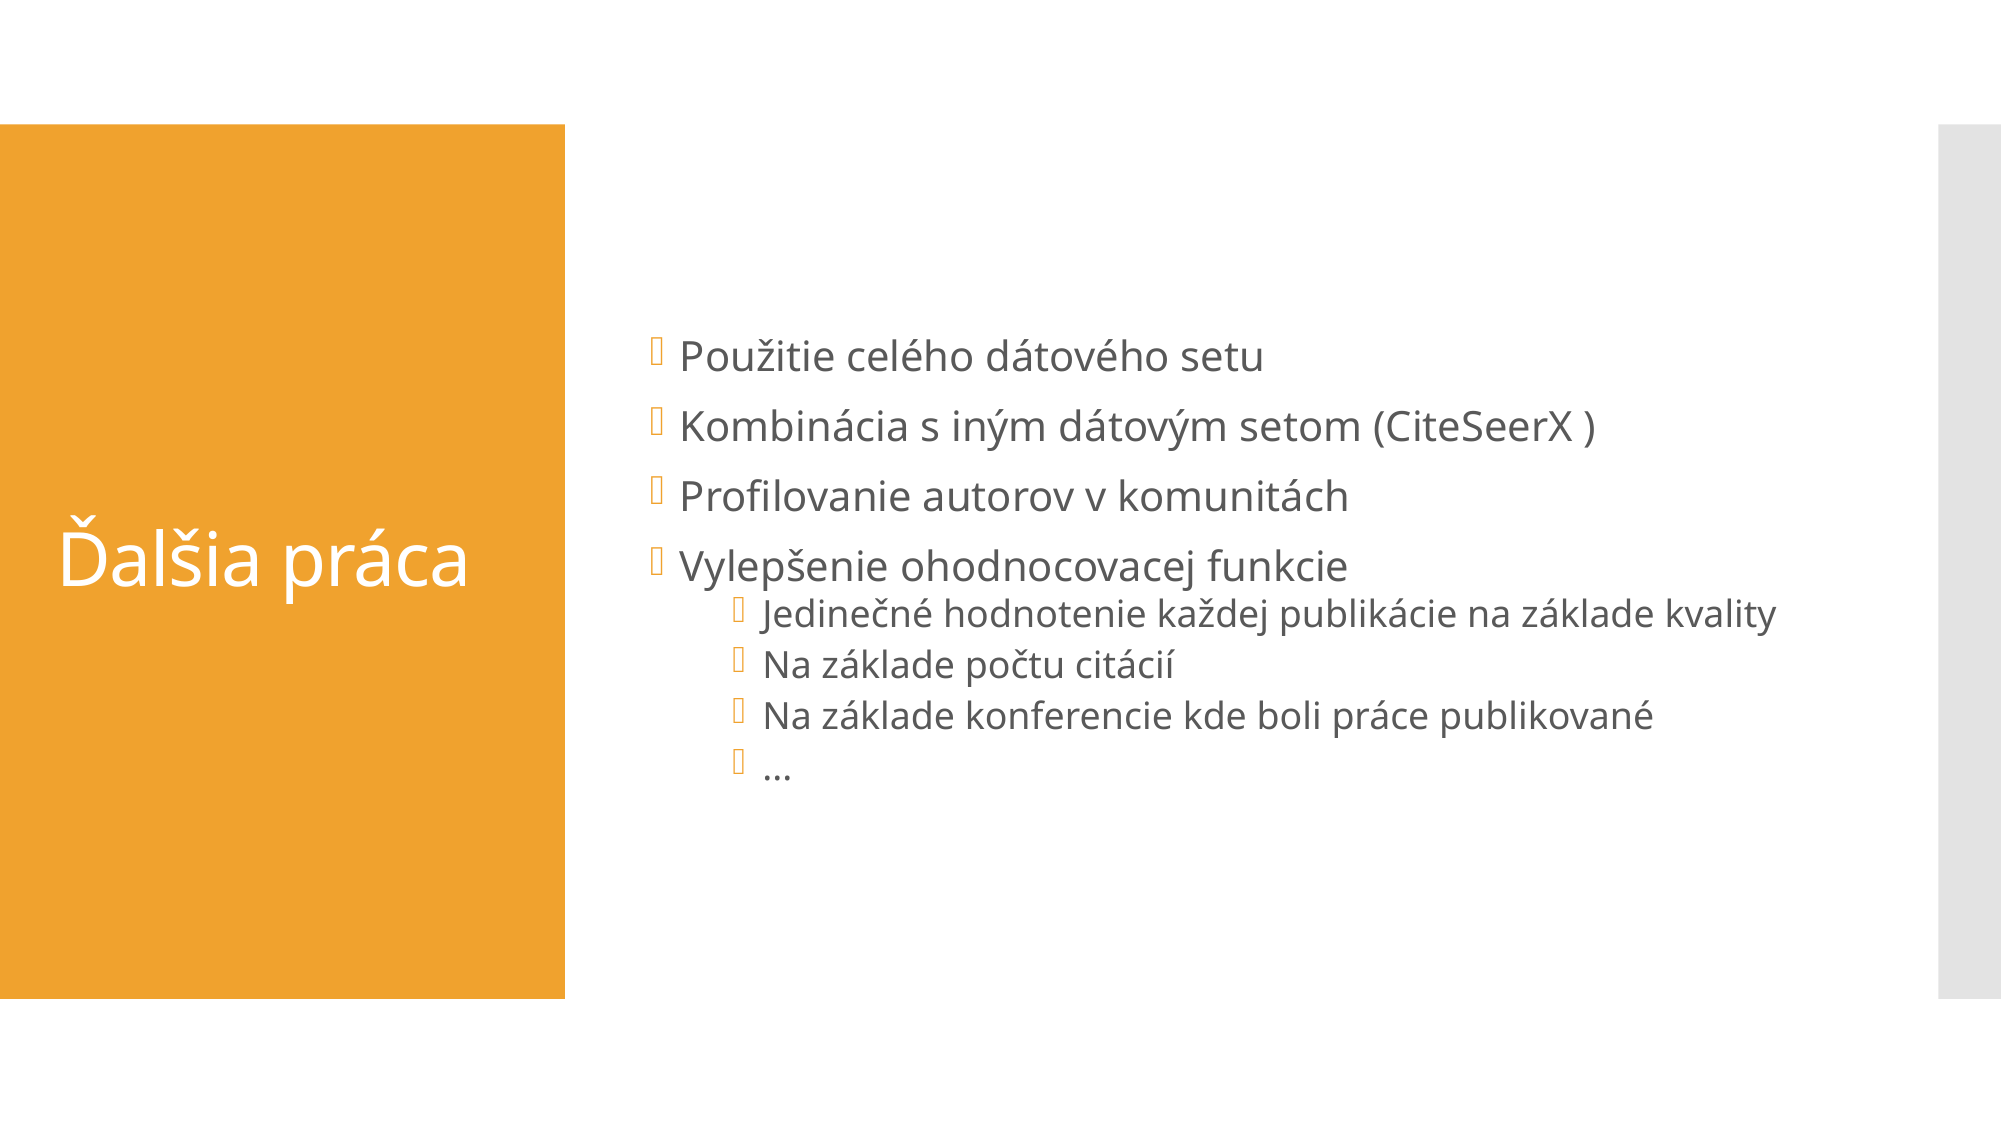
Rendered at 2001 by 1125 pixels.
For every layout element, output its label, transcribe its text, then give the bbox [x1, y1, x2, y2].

title Ďalšia práca [41, 184, 525, 940]
list Použitie celého dátového setu Kombinácia s iným dátovým setom (CiteSeerX ) Profilovanie autorov v komunitách Vylepšenie ohodnocovacej funkcie Jedinečné hodnotenie každej publikácie na základe kvality Na základe počtu citácií Na základe konferencie kde boli práce publikované ... [634, 141, 1835, 982]
